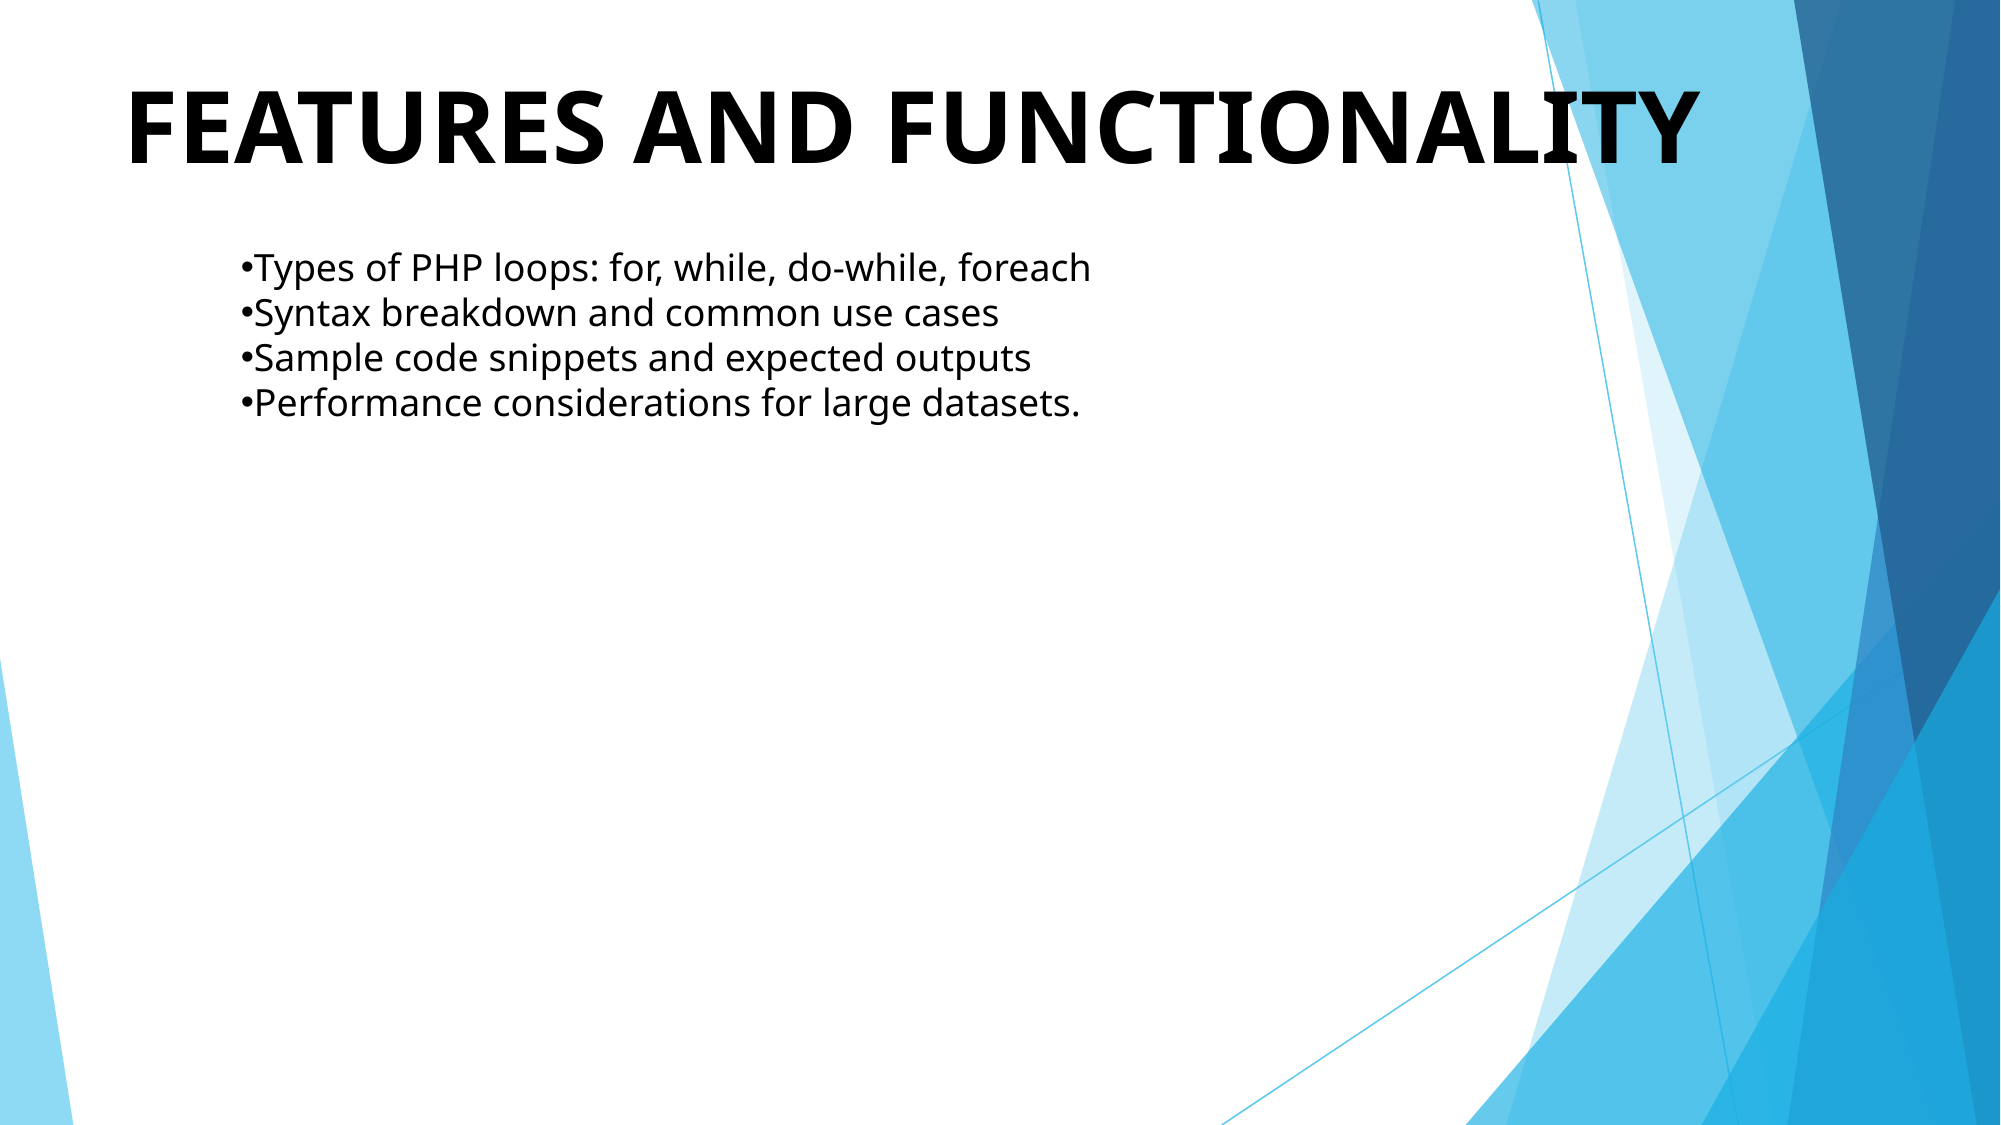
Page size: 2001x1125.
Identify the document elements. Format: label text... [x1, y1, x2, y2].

text_box Types of PHP loops: for, while, do-while, foreach Syntax breakdown and common use cases Sample code snippets and expected outputs Performance considerations for large datasets. [226, 236, 1228, 432]
title FEATURES AND FUNCTIONALITY [123, 63, 1877, 188]
